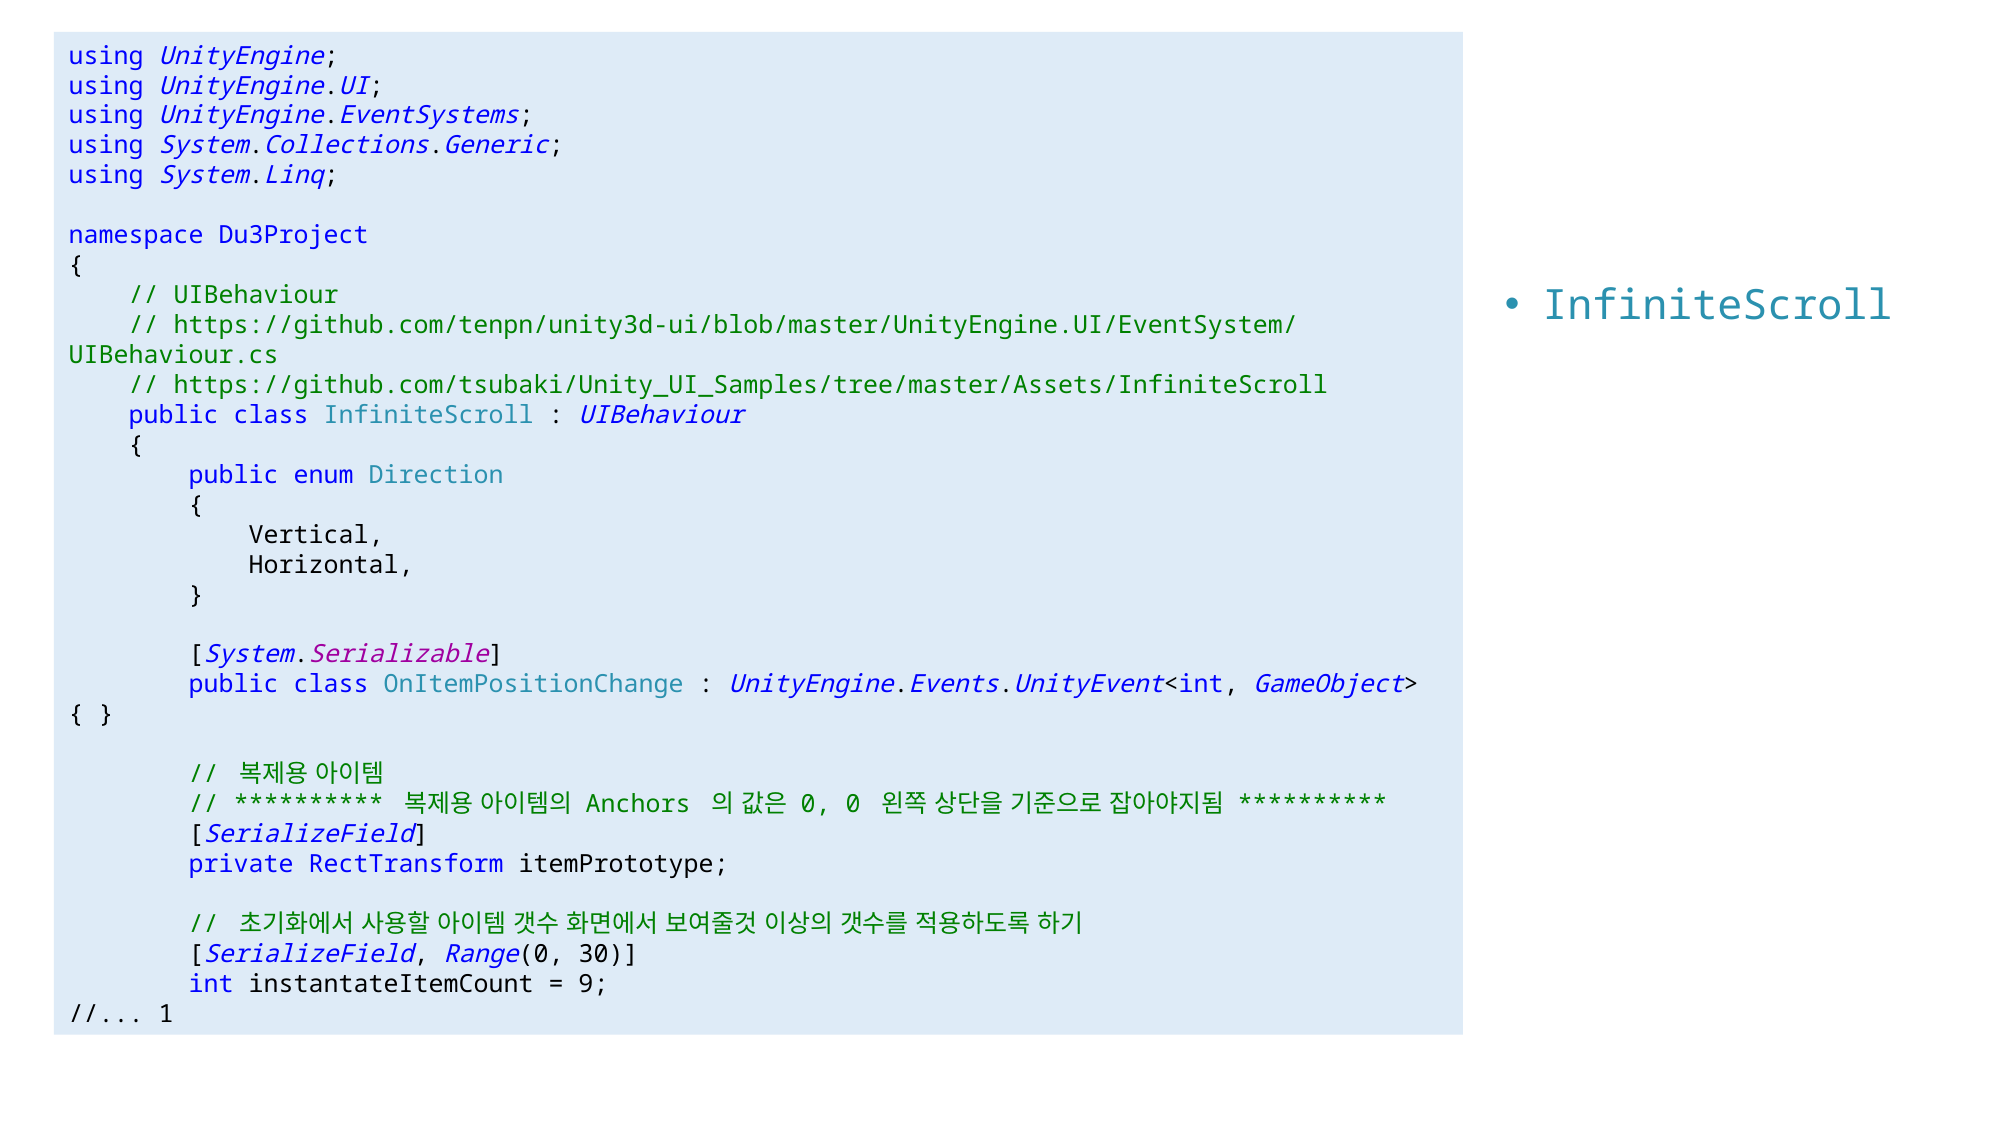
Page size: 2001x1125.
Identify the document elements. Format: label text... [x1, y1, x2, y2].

text_box using UnityEngine; using UnityEngine.UI; using UnityEngine.EventSystems; using System.Collections.Generic; using System.Linq; namespace Du3Project { // UIBehaviour // https://github.com/tenpn/unity3d-ui/blob/master/UnityEngine.UI/EventSystem/UIBehaviour.cs // https://github.com/tsubaki/Unity_UI_Samples/tree/master/Assets/InfiniteScroll public class InfiniteScroll : UIBehaviour { public enum Direction { Vertical, Horizontal, } [System.Serializable] public class OnItemPositionChange : UnityEngine.Events.UnityEvent<int, GameObject> { } // 복제용 아이템 // ********** 복제용 아이템의 Anchors 의 값은 0, 0 왼쪽 상단을 기준으로 잡아야지됨 ********** [SerializeField] private RectTransform itemPrototype; // 초기화에서 사용할 아이템 갯수 화면에서 보여줄것 이상의 갯수를 적용하도록 하기 [SerializeField, Range(0, 30)] int instantateItemCount = 9; //... 1 [53, 31, 1463, 1035]
list InfiniteScroll [1489, 275, 1946, 1014]
